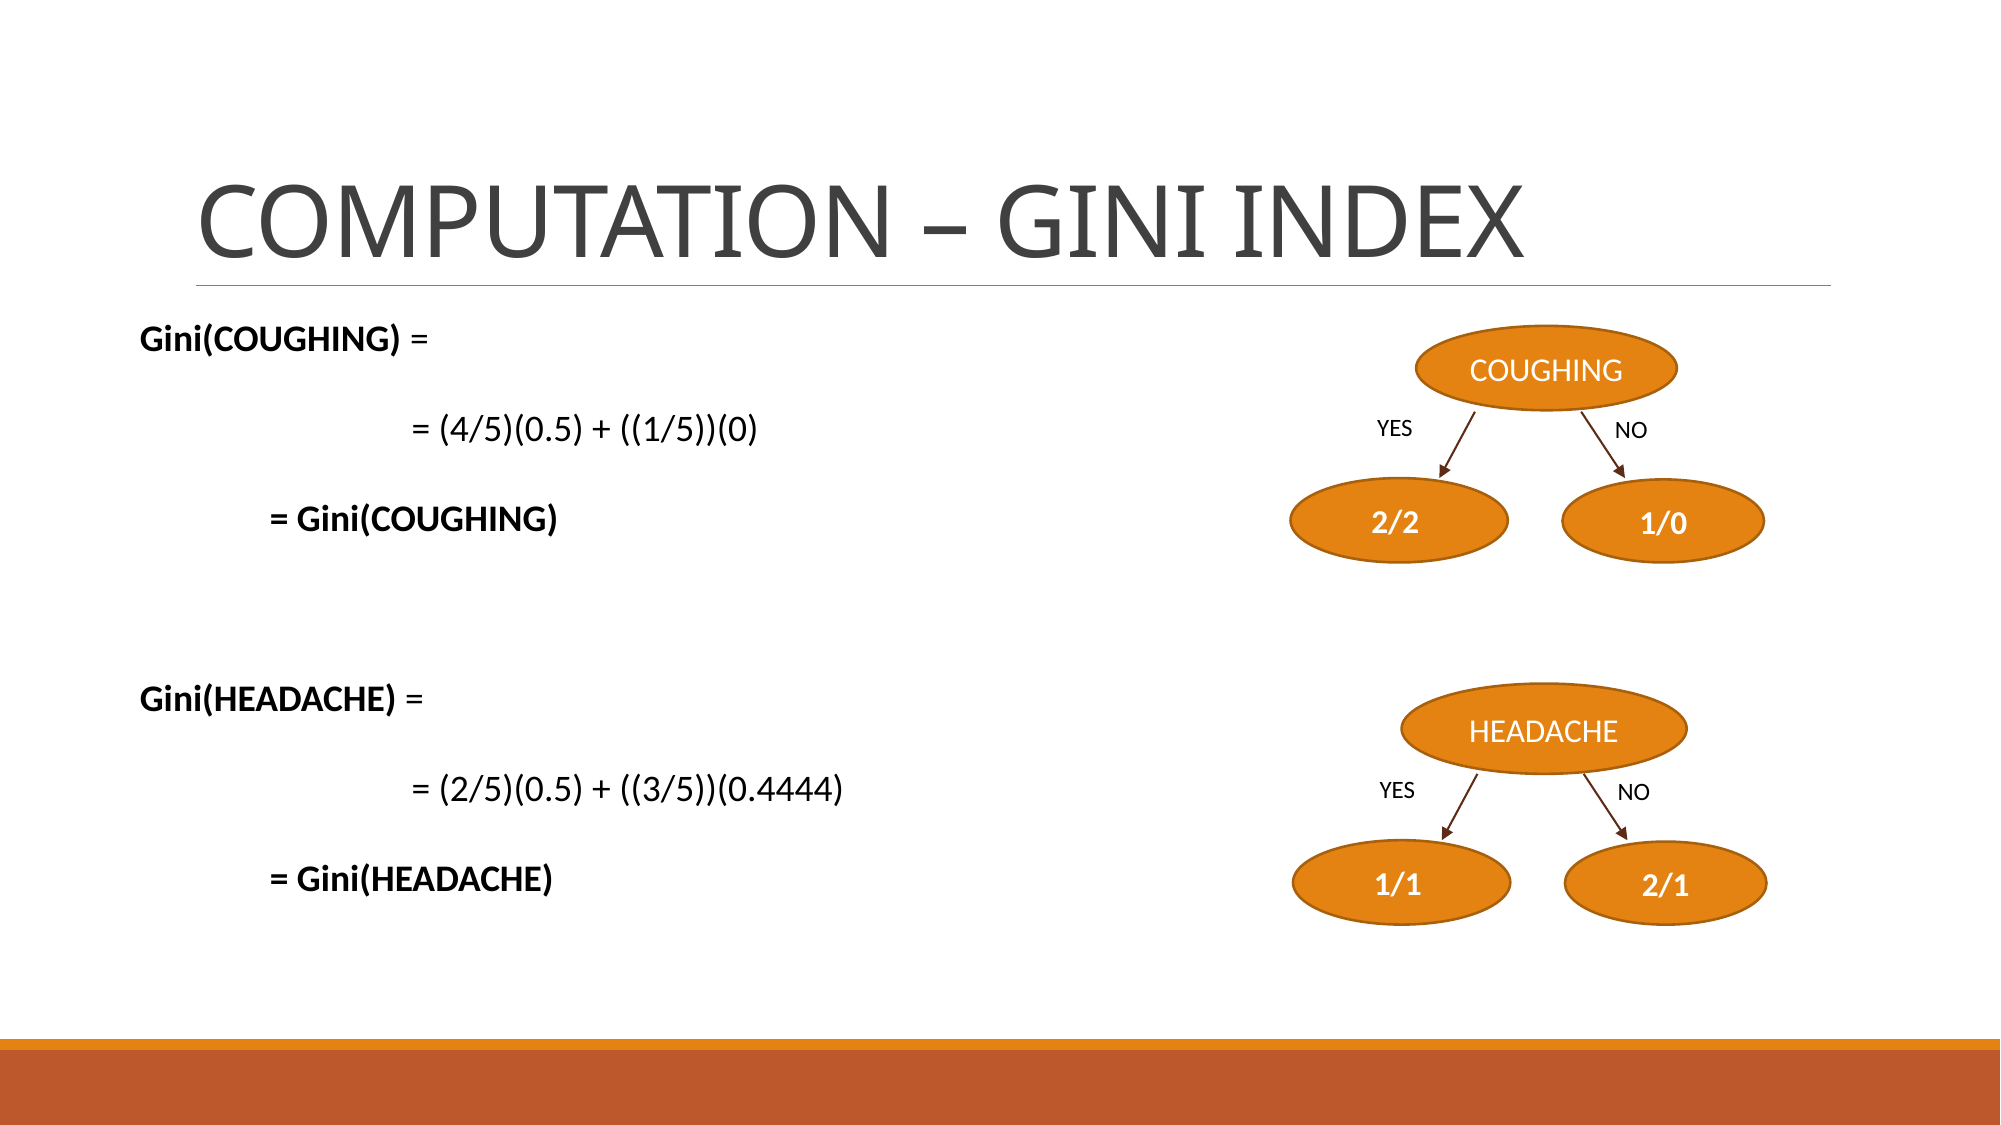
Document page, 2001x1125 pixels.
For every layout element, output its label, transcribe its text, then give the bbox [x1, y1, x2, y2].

text_box NO [1600, 405, 1753, 451]
text_box 1/1 [1291, 838, 1512, 926]
text_box 1/0 [1561, 478, 1766, 564]
text_box NO [1602, 768, 1756, 813]
text_box YES [1364, 765, 1511, 811]
title COMPUTATION – GINI INDEX [180, 47, 1830, 285]
text_box HEADACHE [1400, 682, 1688, 776]
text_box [1580, 411, 1626, 479]
text_box YES [1362, 403, 1508, 449]
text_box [1441, 773, 1478, 841]
text_box 2/2 [1289, 476, 1510, 564]
text_box COUGHING [1414, 324, 1679, 412]
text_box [1583, 773, 1628, 841]
text_box 2/1 [1563, 840, 1768, 926]
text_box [1438, 411, 1476, 479]
